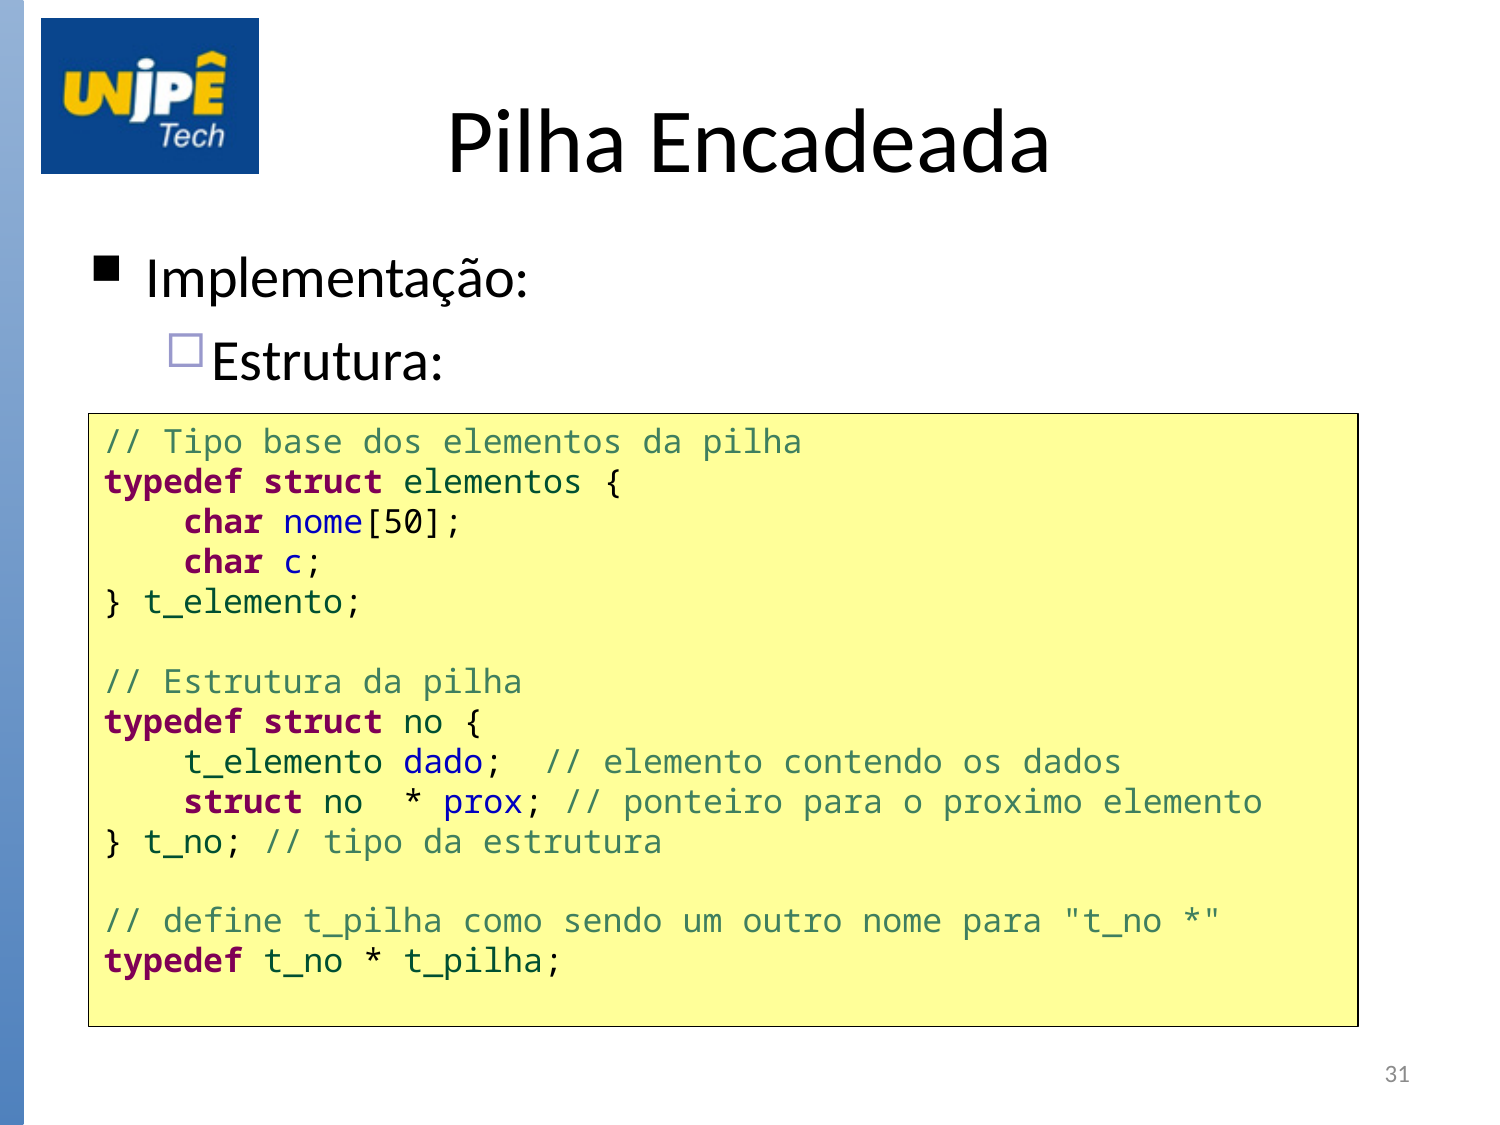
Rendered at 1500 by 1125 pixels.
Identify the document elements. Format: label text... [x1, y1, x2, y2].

list Implementação: Estrutura: [75, 231, 1425, 1066]
text_box // Tipo base dos elementos da pilha typedef struct elementos { char nome[50]; char c; } t_elemento; // Estrutura da pilha typedef struct no { t_elemento dado; // elemento contendo os dados struct no * prox; // ponteiro para o proximo elemento } t_no; // tipo da estrutura // define t_pilha como sendo um outro nome para "t_no *" typedef t_no * t_pilha; [88, 413, 1359, 1027]
picture [41, 18, 259, 174]
slide_number 31 [1074, 1066, 1425, 1103]
title Pilha Encadeada [75, 72, 1425, 199]
